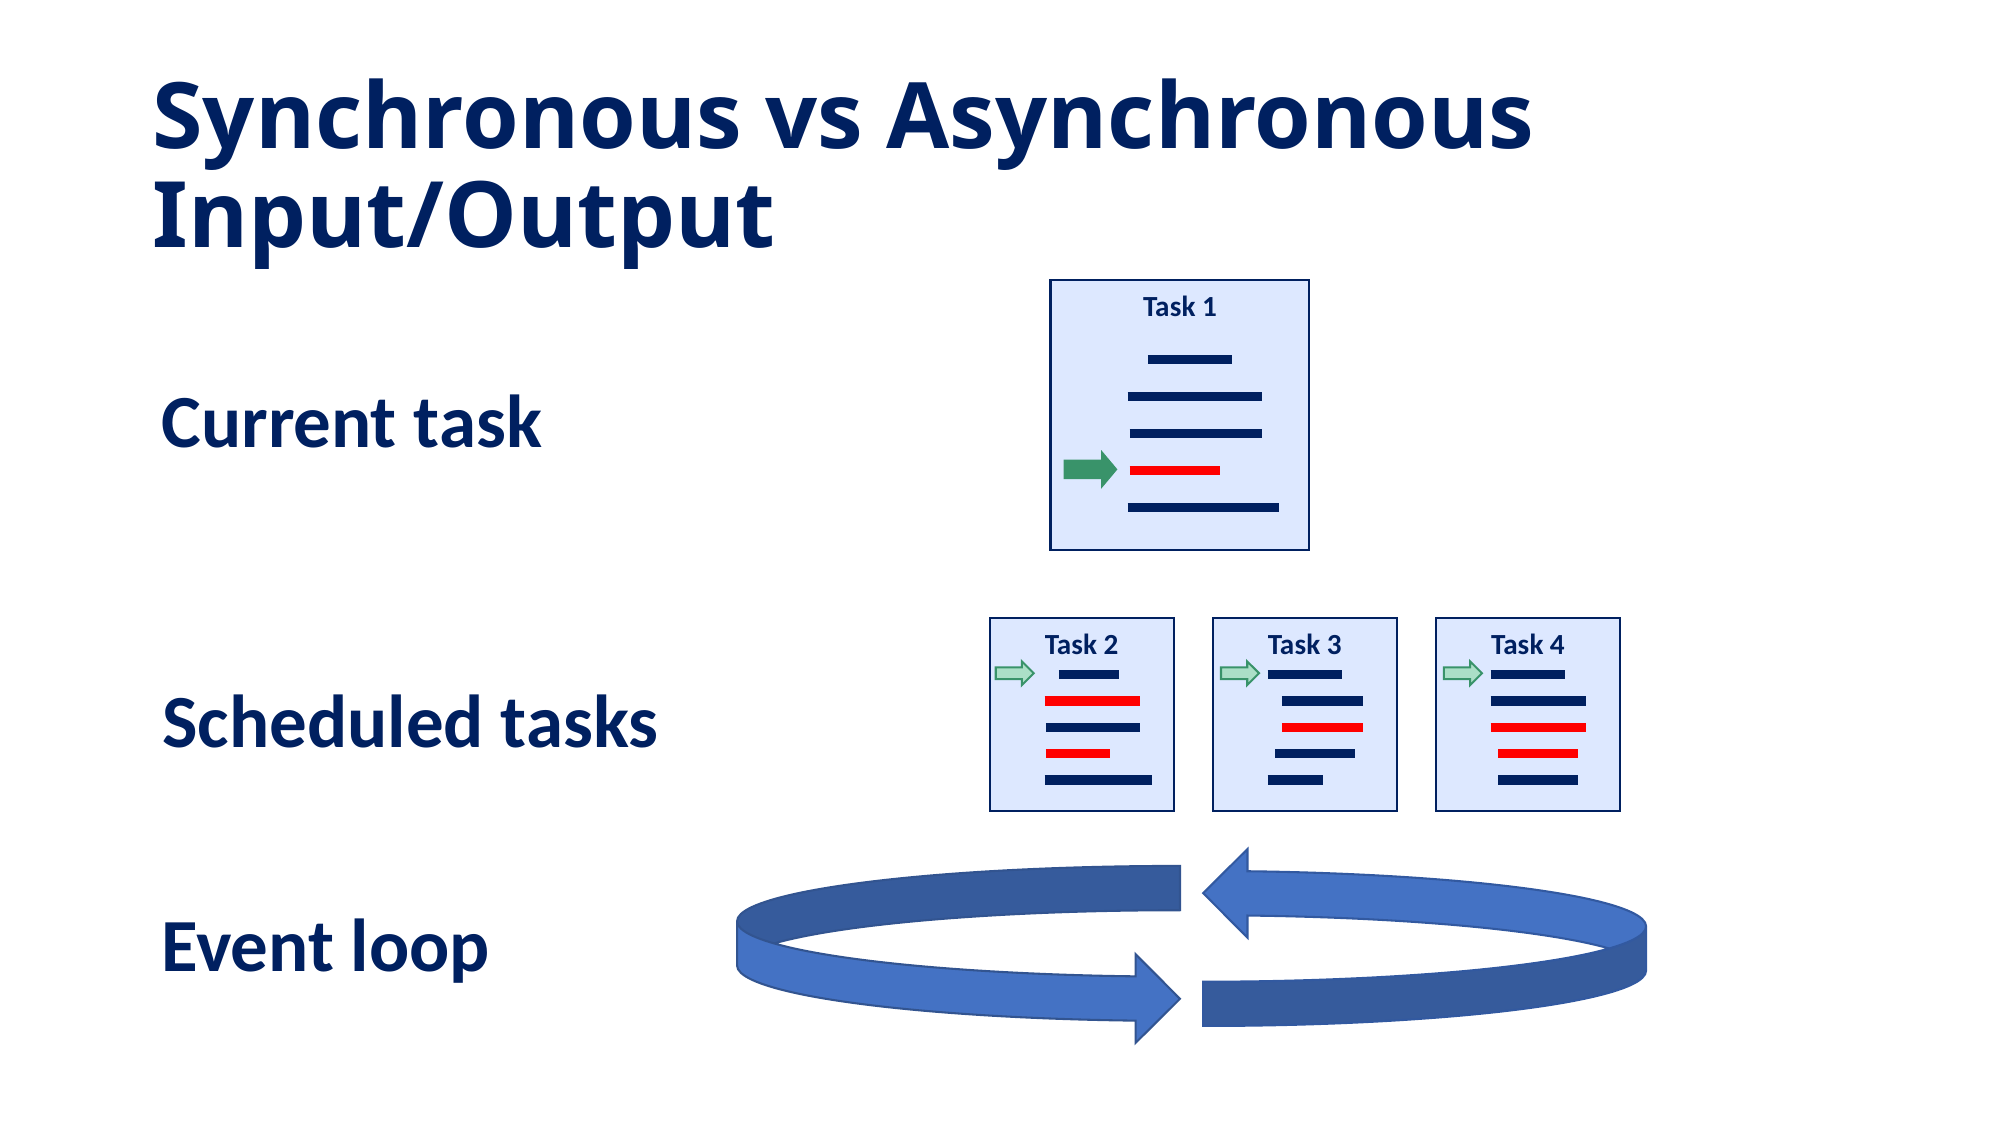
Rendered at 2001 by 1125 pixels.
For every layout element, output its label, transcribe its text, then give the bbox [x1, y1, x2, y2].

text_box Current task [146, 365, 558, 471]
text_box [1435, 618, 1620, 811]
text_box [1212, 618, 1397, 811]
text_box [736, 864, 1182, 1046]
text_box [1201, 846, 1648, 1027]
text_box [989, 618, 1174, 811]
text_box Scheduled tasks [147, 665, 674, 770]
text_box Event loop [146, 889, 506, 995]
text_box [1050, 279, 1310, 551]
title Synchronous vs Asynchronous Input/Output [137, 59, 1863, 278]
